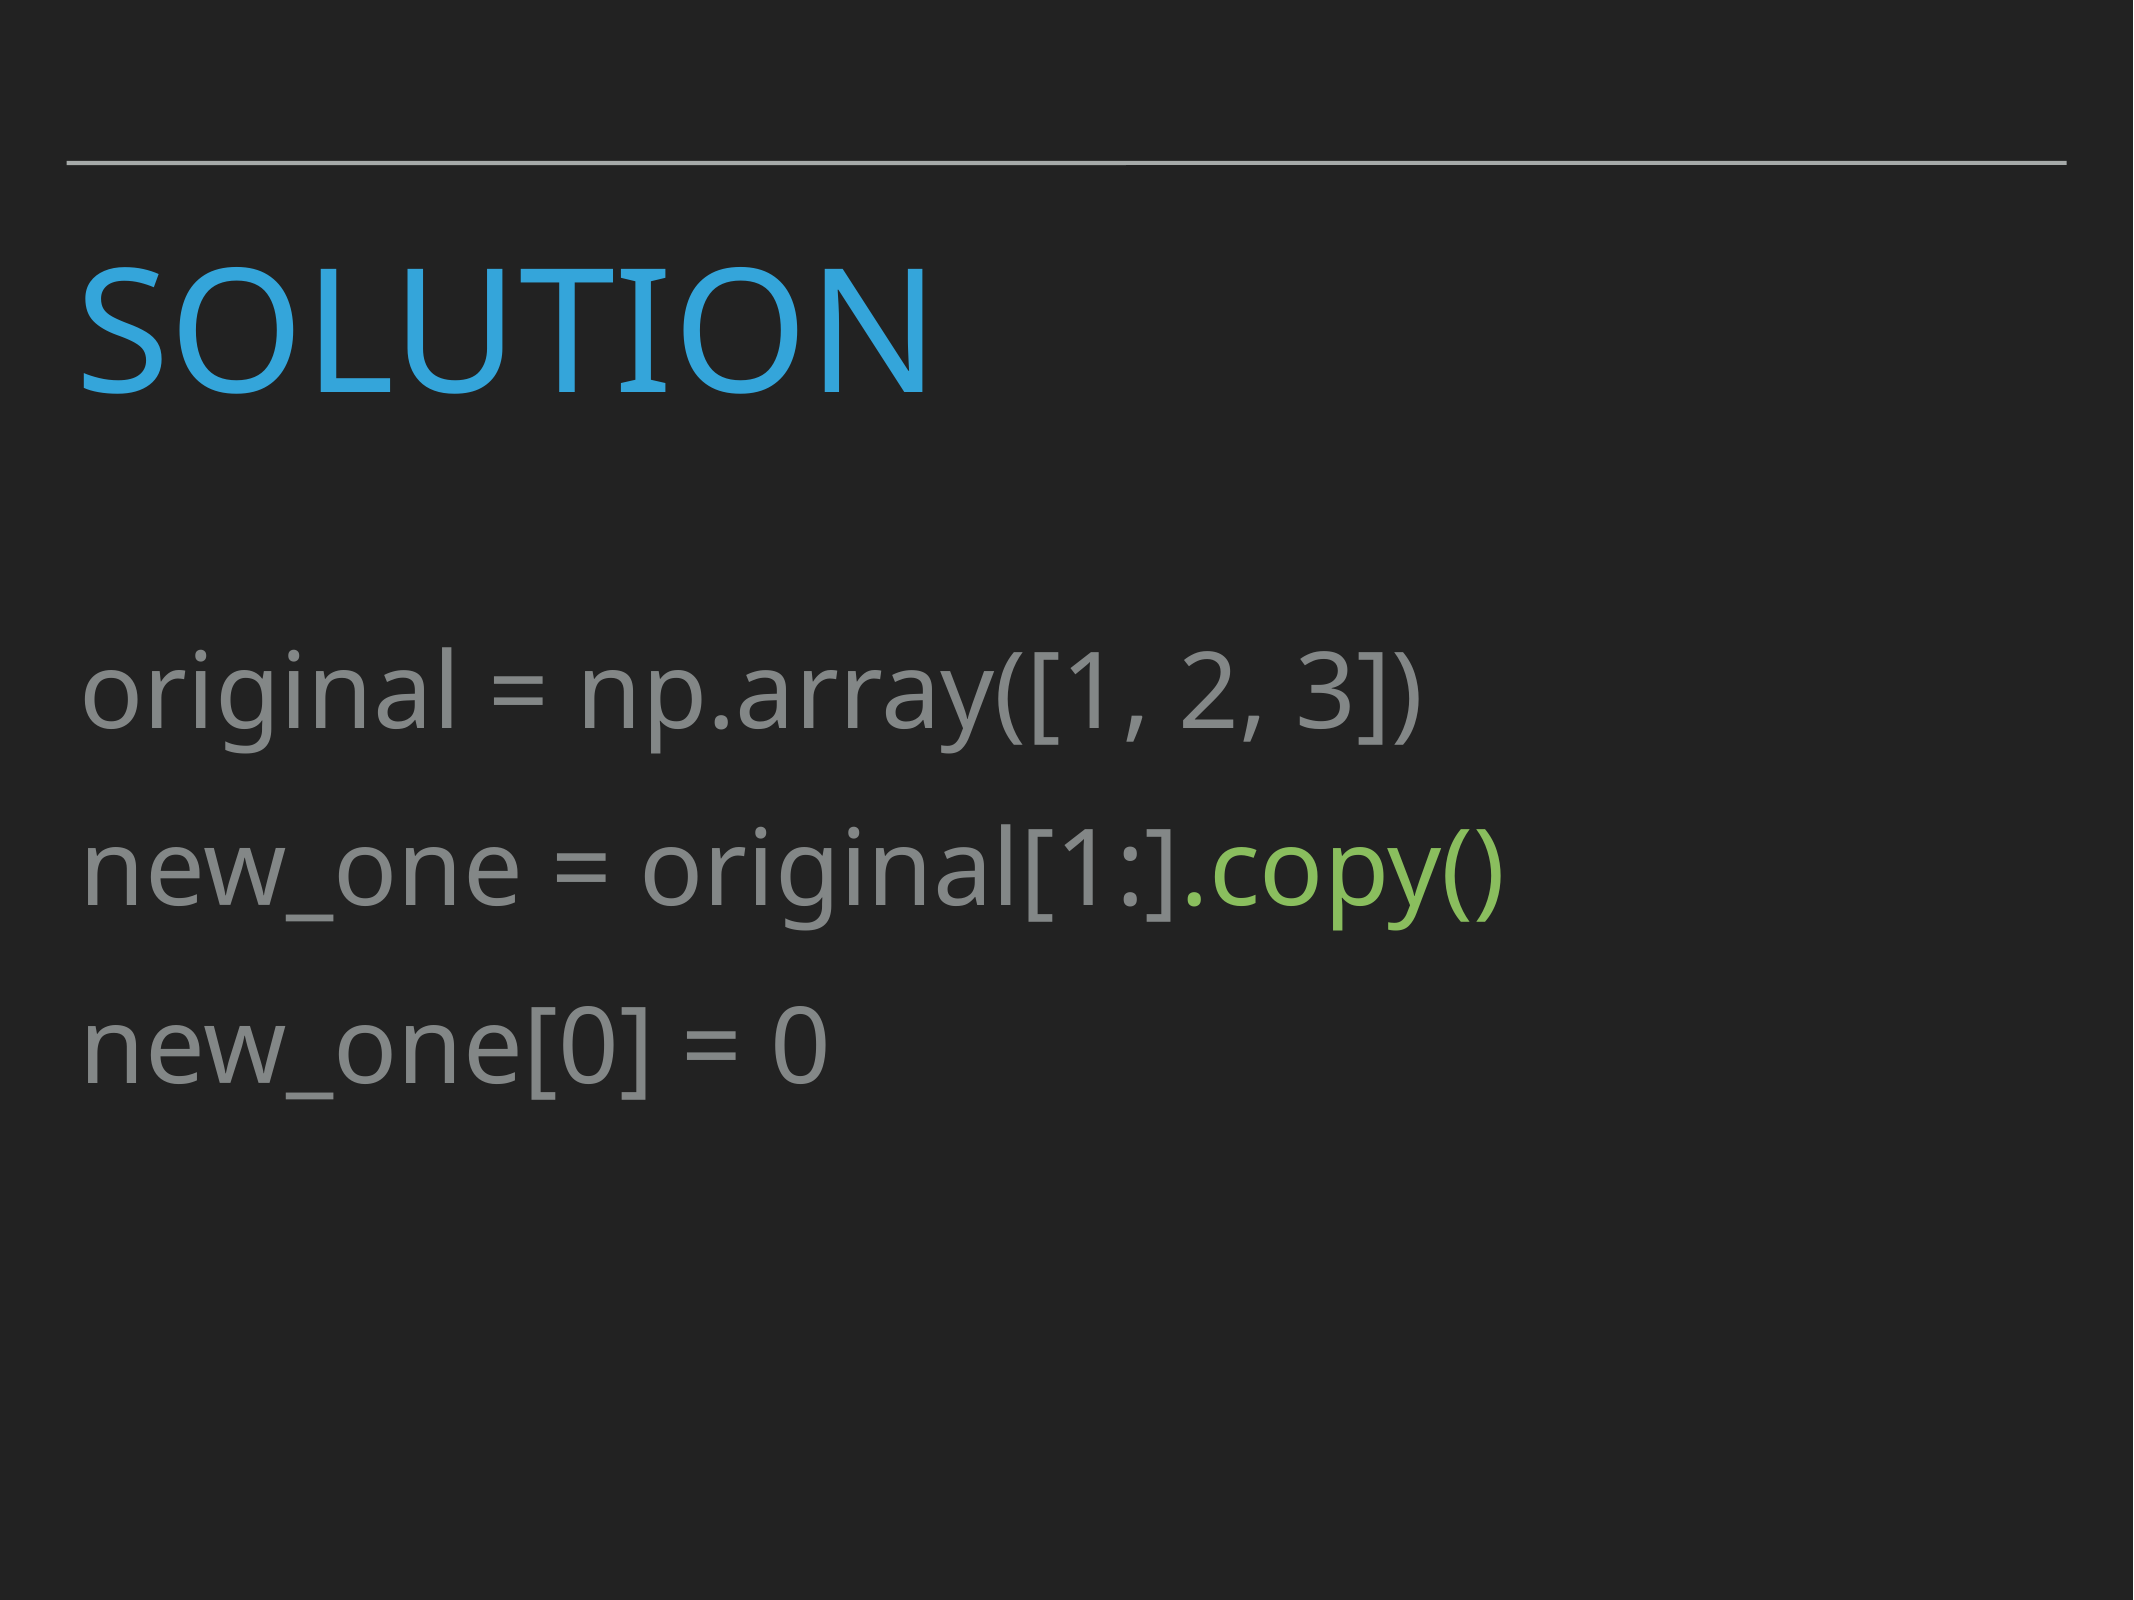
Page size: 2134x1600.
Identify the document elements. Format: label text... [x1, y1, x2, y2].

text_box original = np.array([1, 2, 3]) new_one = original[1:].copy() new_one[0] = 0 [71, 613, 2134, 1291]
title solution [66, 251, 2068, 445]
